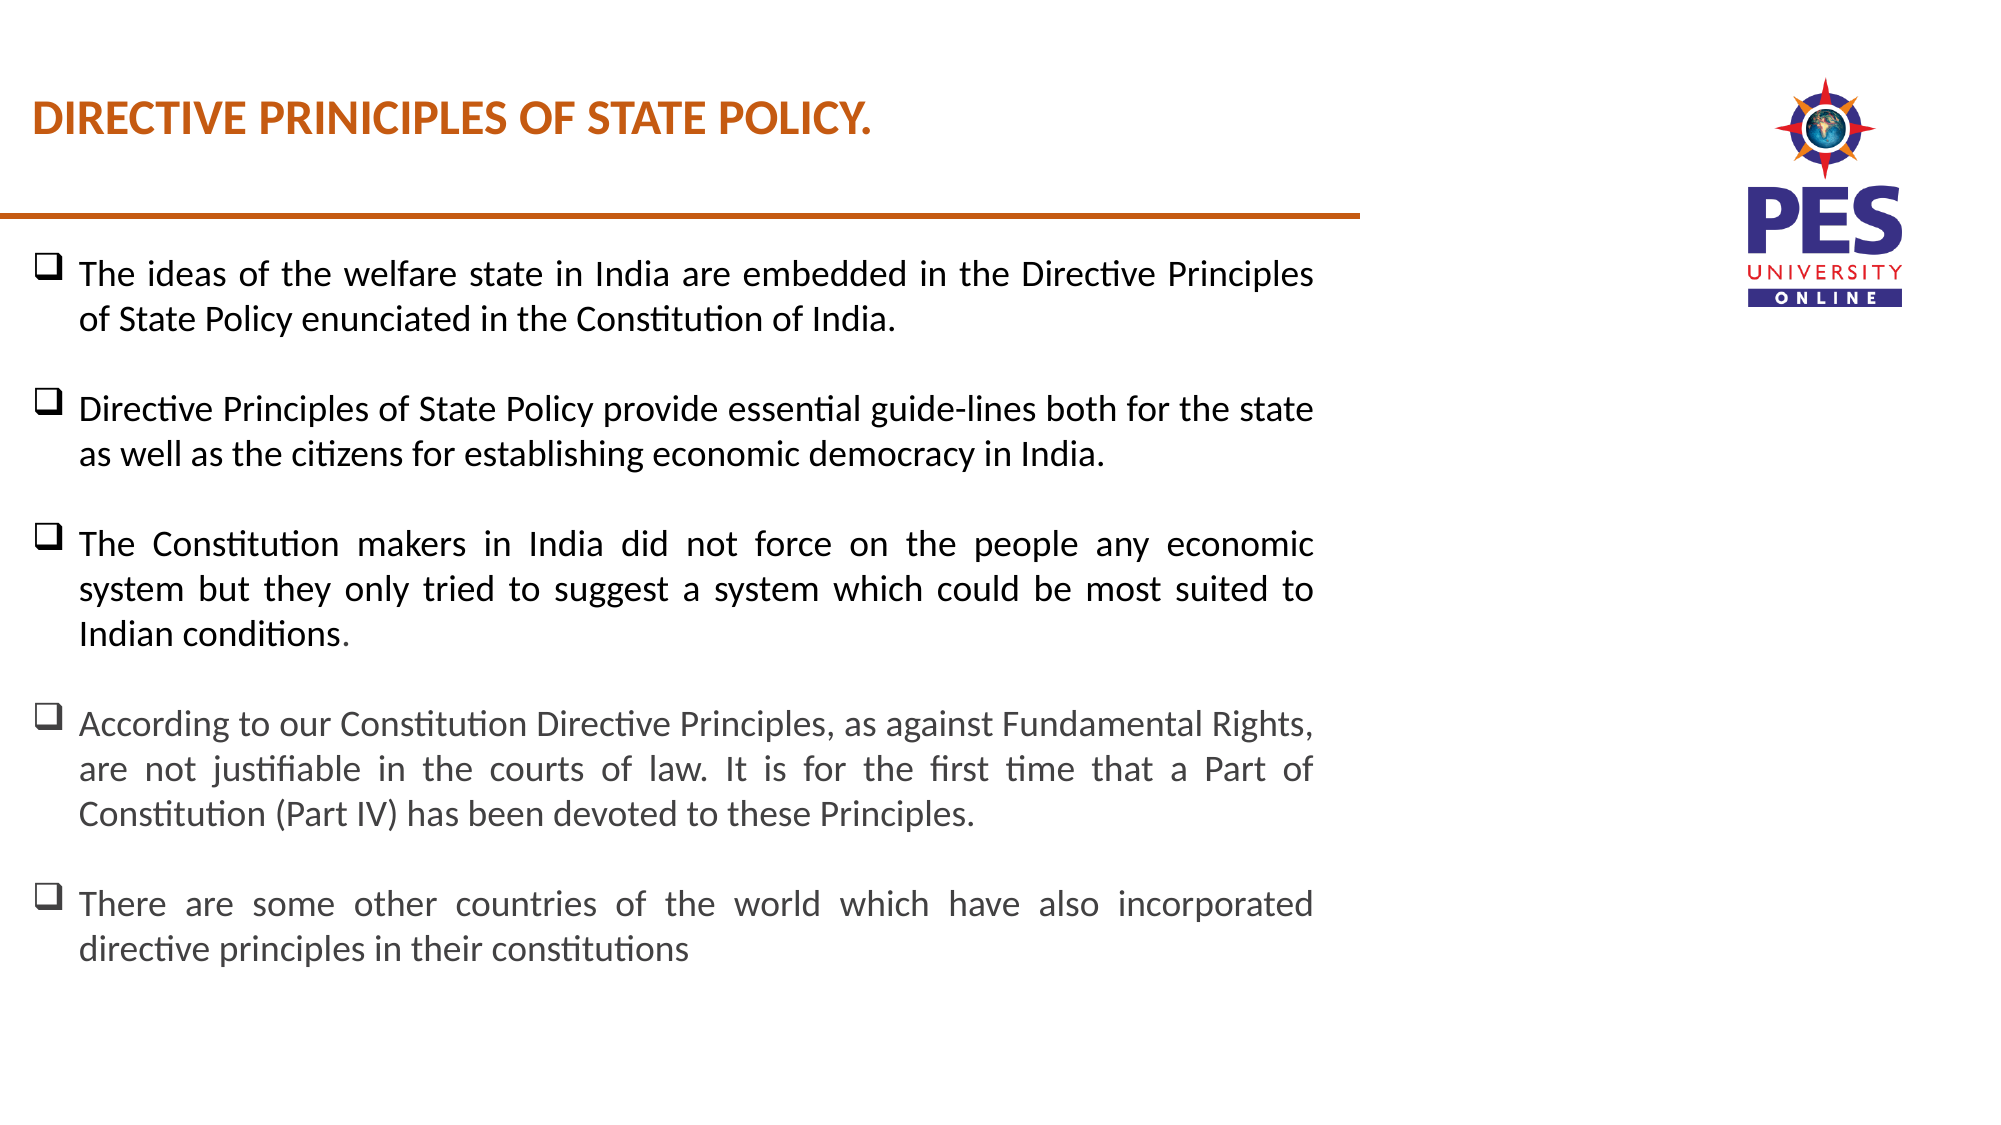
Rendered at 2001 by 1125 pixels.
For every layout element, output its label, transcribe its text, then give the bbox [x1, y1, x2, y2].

text_box DIRECTIVE PRINICIPLES OF STATE POLICY. The ideas of the welfare state in India are embedded in the Directive Principles of State Policy enunciated in the Constitution of India. Directive Principles of State Policy provide essential guide-lines both for the state as well as the citizens for establishing economic democracy in India. The Constitution makers in India did not force on the people any economic system but they only tried to suggest a system which could be most suited to Indian conditions. According to our Constitution Directive Principles, as against Fundamental Rights, are not justifiable in the courts of law. It is for the first time that a Part of Constitution (Part IV) has been devoted to these Principles. There are some other countries of the world which have also incorporated directive principles in their constitutions [17, 77, 1331, 213]
picture [1748, 76, 1902, 307]
text_box DIRECTIVE PRINICIPLES OF STATE POLICY. The ideas of the welfare state in India are embedded in the Directive Principles of State Policy enunciated in the Constitution of India. Directive Principles of State Policy provide essential guide-lines both for the state as well as the citizens for establishing economic democracy in India. The Constitution makers in India did not force on the people any economic system but they only tried to suggest a system which could be most suited to Indian conditions. According to our Constitution Directive Principles, as against Fundamental Rights, are not justifiable in the courts of law. It is for the first time that a Part of Constitution (Part IV) has been devoted to these Principles. There are some other countries of the world which have also incorporated directive principles in their constitutions [17, 219, 1331, 1125]
text_box [141, 565, 1279, 959]
